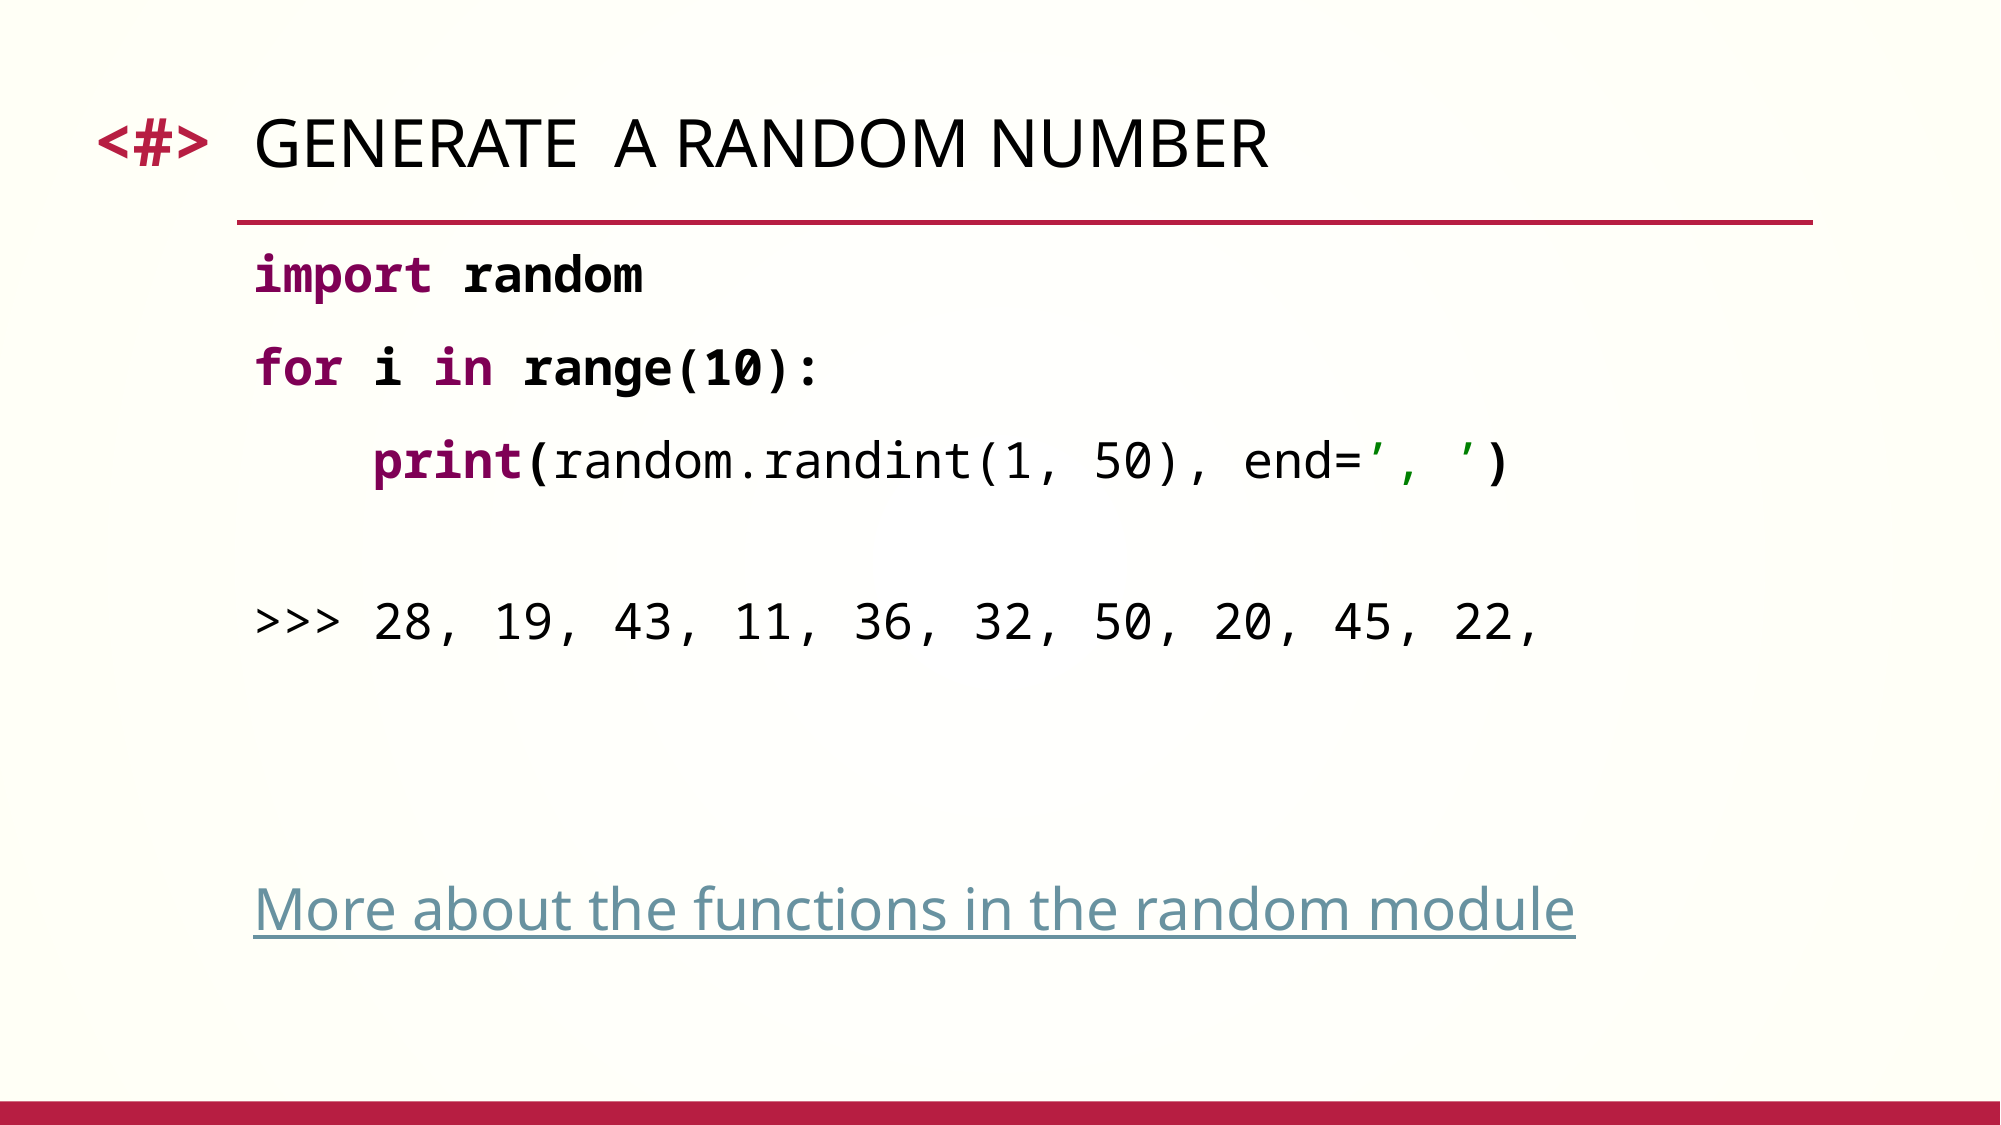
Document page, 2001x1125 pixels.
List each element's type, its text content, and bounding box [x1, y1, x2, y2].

list import random for i in range(10): print(random.randint(1, 50), end=’, ’) >>> 28, 19, 43, 11, 36, 32, 50, 20, 45, 22, More about the functions in the random module [238, 223, 1814, 1045]
title Generate a random number [238, 92, 1814, 211]
